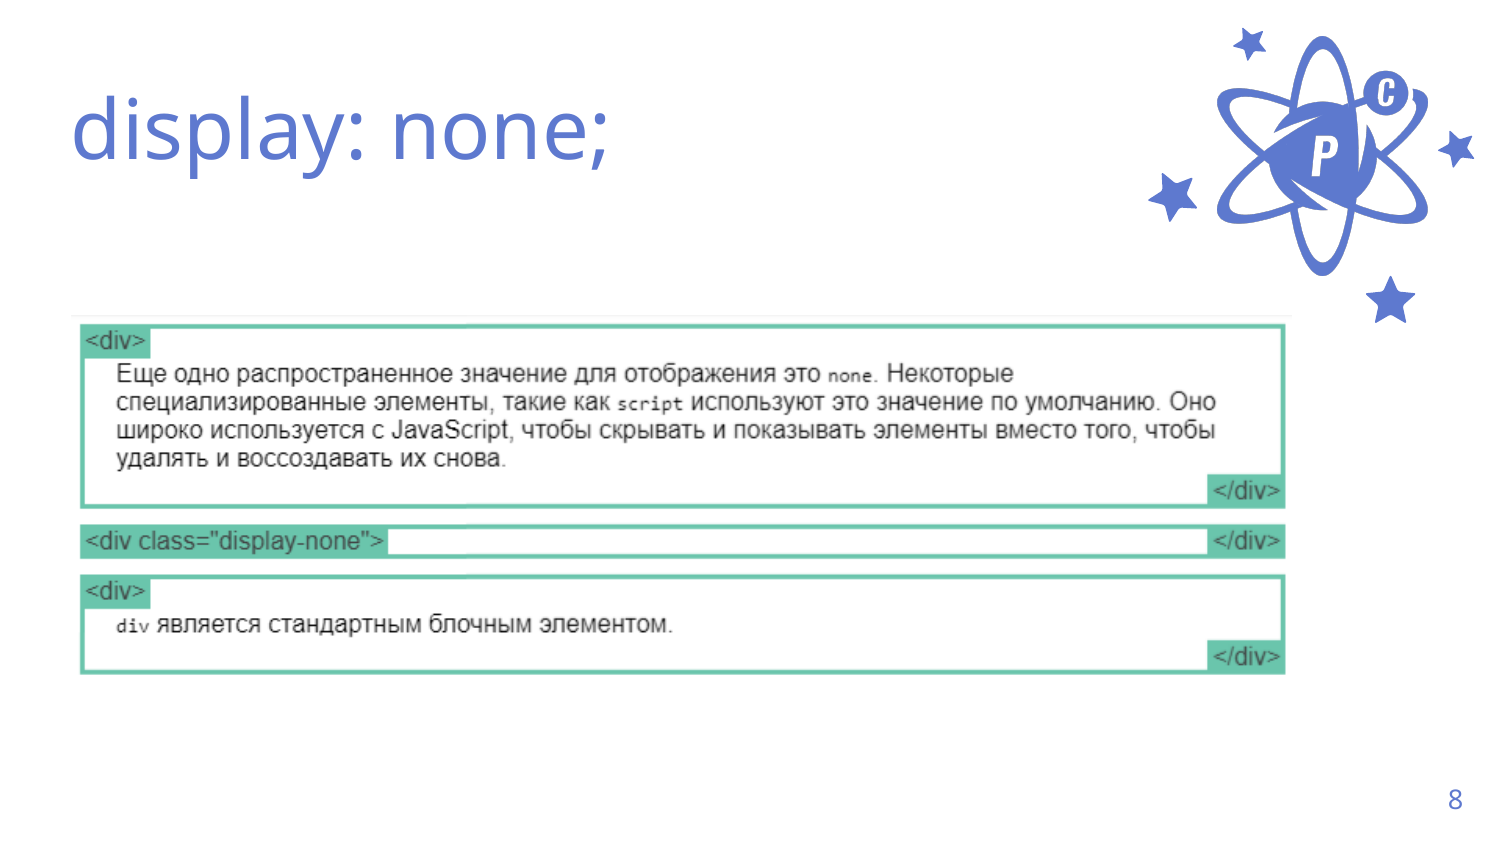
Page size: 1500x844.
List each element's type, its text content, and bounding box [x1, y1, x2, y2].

picture [70, 315, 1292, 701]
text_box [1148, 25, 1477, 324]
title display: none; [55, 72, 1142, 191]
slide_number 8 [1411, 753, 1500, 844]
